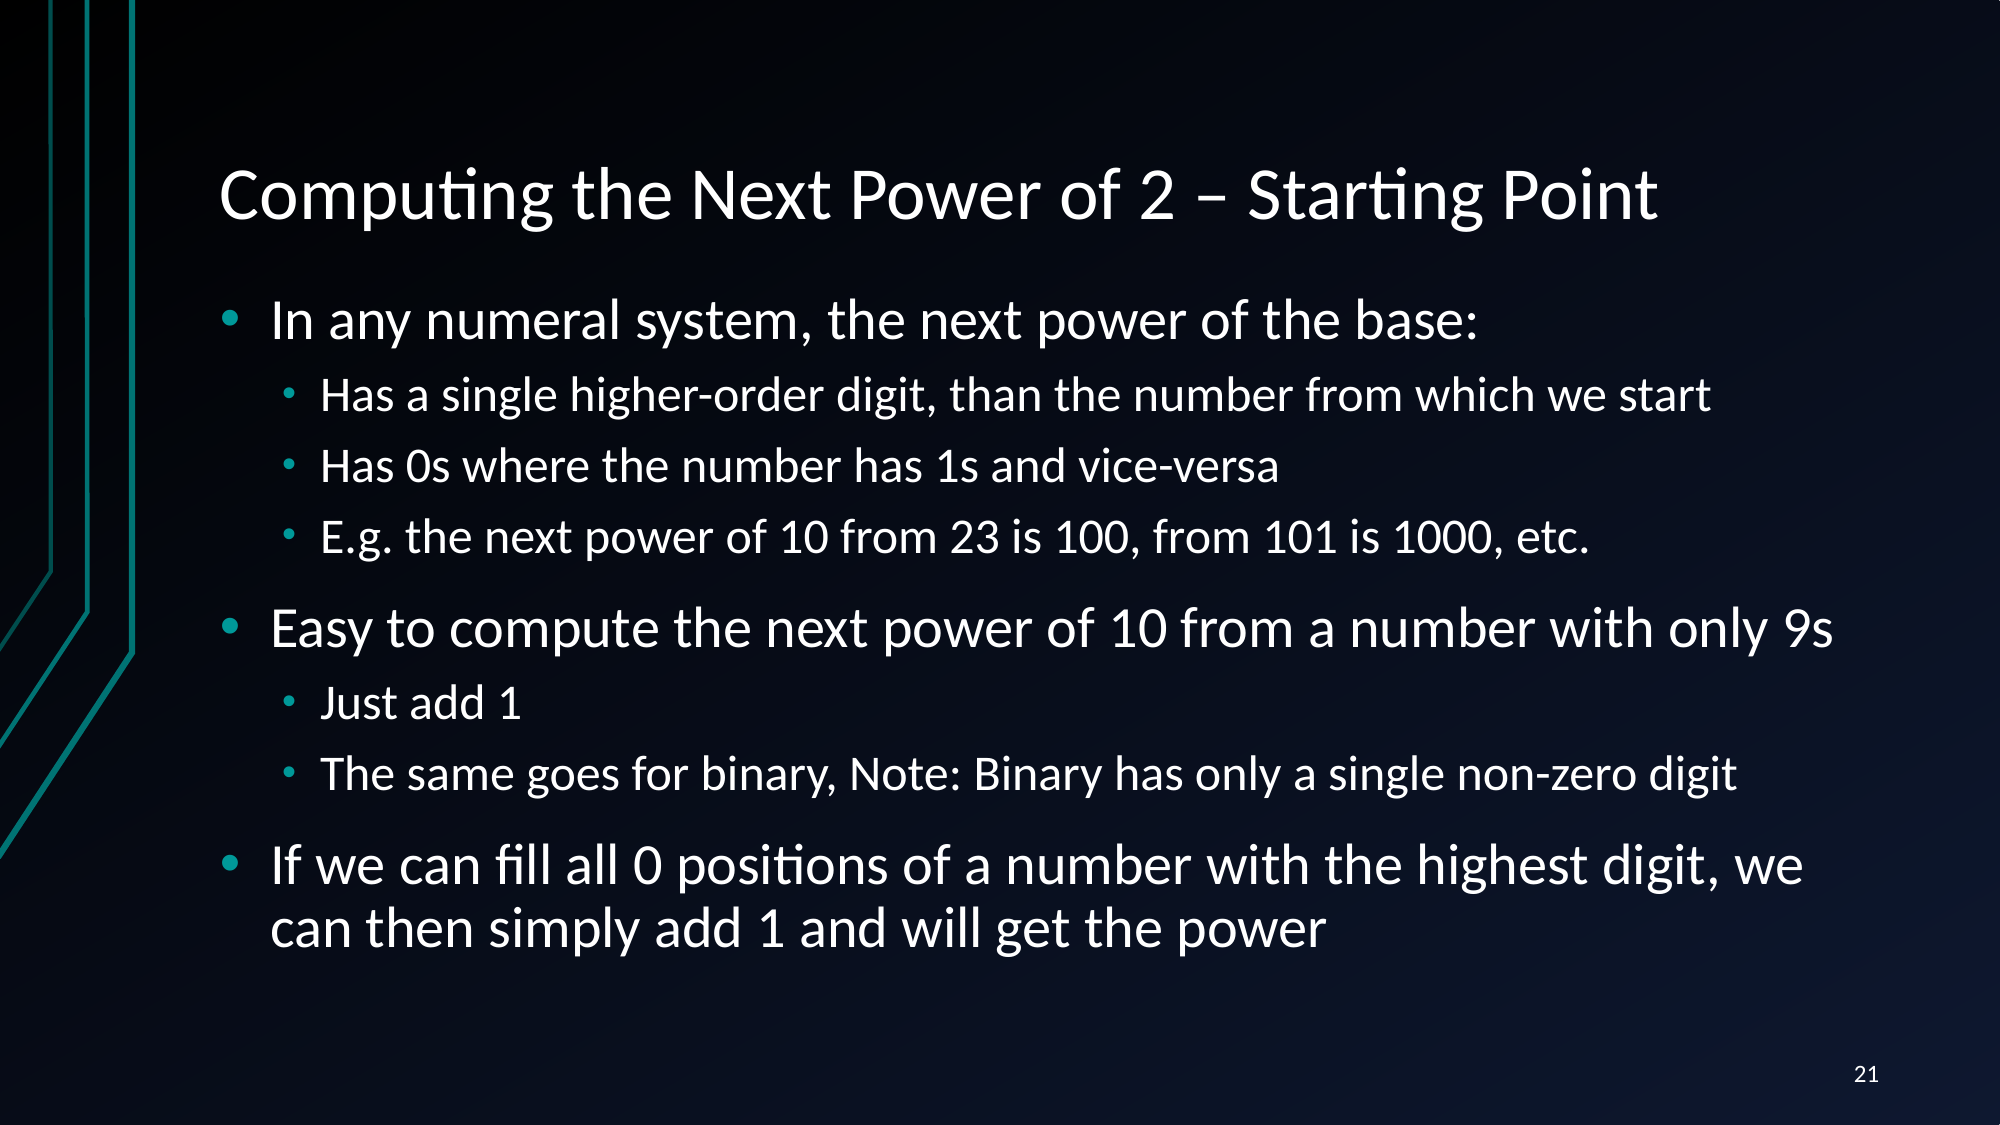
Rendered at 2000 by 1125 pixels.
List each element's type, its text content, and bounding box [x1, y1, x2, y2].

title Computing the Next Power of 2 – Starting Point [199, 45, 1900, 246]
list In any numeral system, the next power of the base: Has a single higher-order digit, than the number from which we start Has 0s where the number has 1s and vice-versa E.g. the next power of 10 from 23 is 100, from 101 is 1000, etc. Easy to compute the next power of 10 from a number with only 9s Just add 1 The same goes for binary, Note: Binary has only a single non-zero digit If we can fill all 0 positions of a number with the highest digit, we can then simply add 1 and will get the power [199, 279, 1900, 1012]
slide_number 21 [1732, 1042, 1900, 1103]
